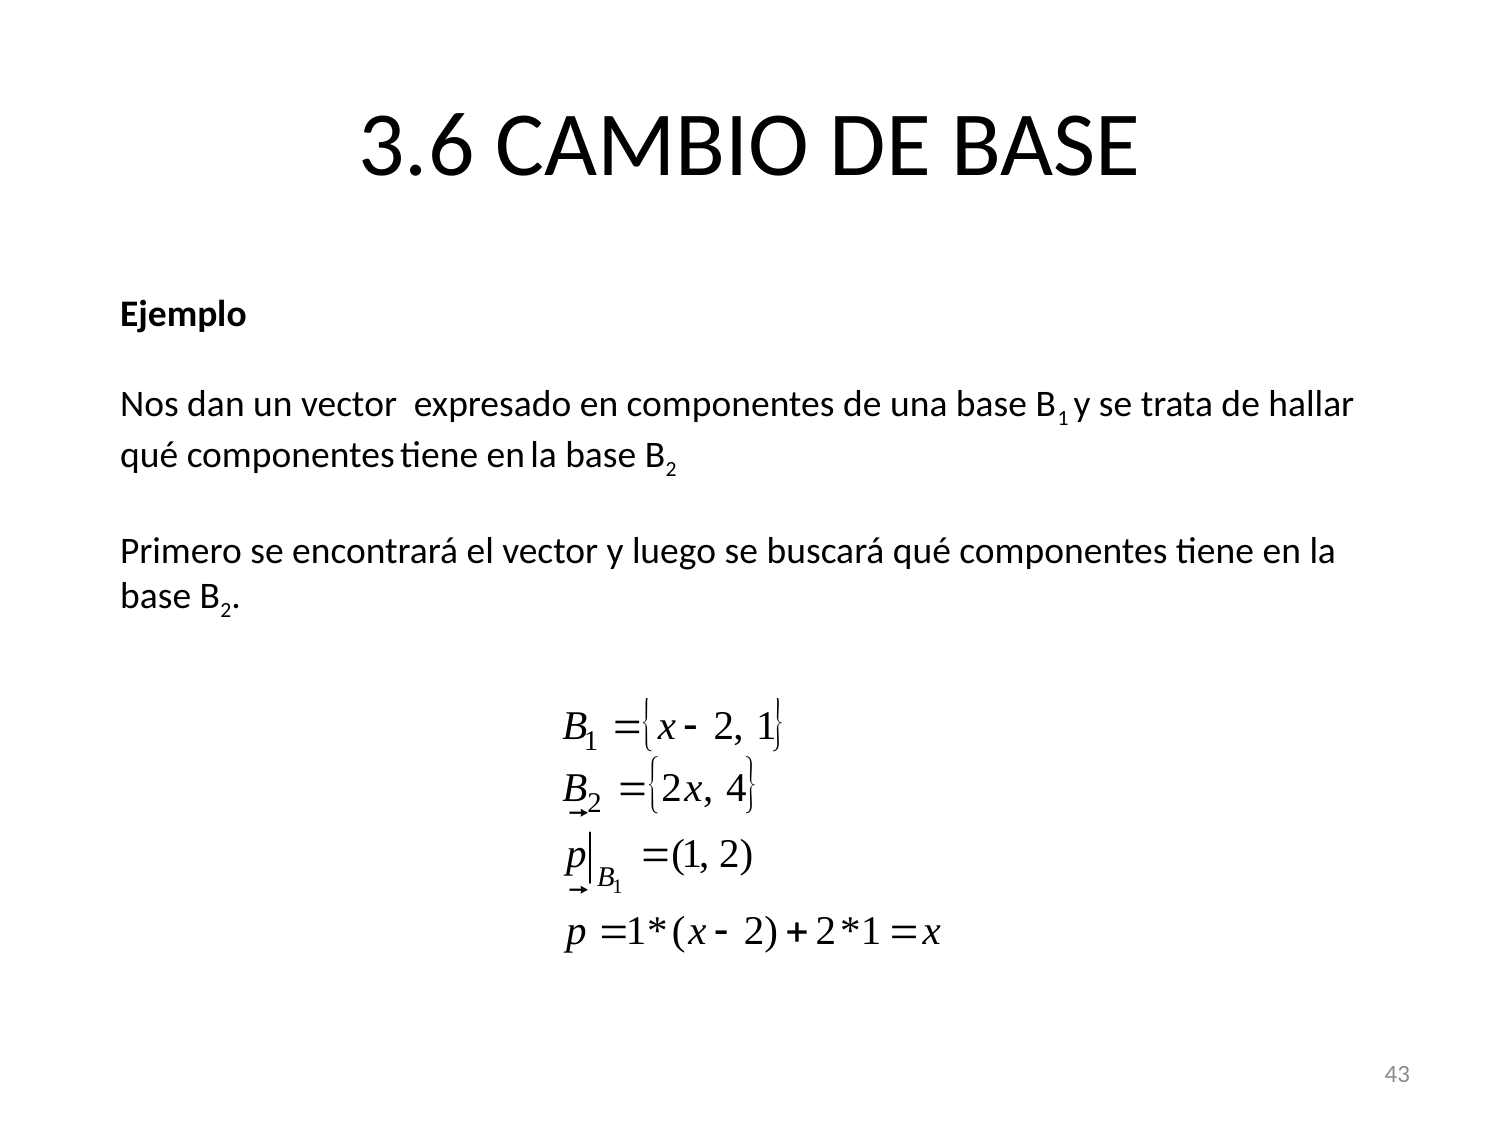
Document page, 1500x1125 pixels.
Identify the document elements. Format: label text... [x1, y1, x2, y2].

text_box Ejemplo Nos dan un vector expresado en componentes de una base B1 y se trata de hallar qué componentes tiene en la base B2 Primero se encontrará el vector y luego se buscará qué componentes tiene en la base B2. [105, 281, 1430, 630]
title 3.6 CAMBIO DE BASE [75, 45, 1425, 233]
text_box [553, 697, 952, 965]
slide_number 43 [1074, 1042, 1425, 1103]
